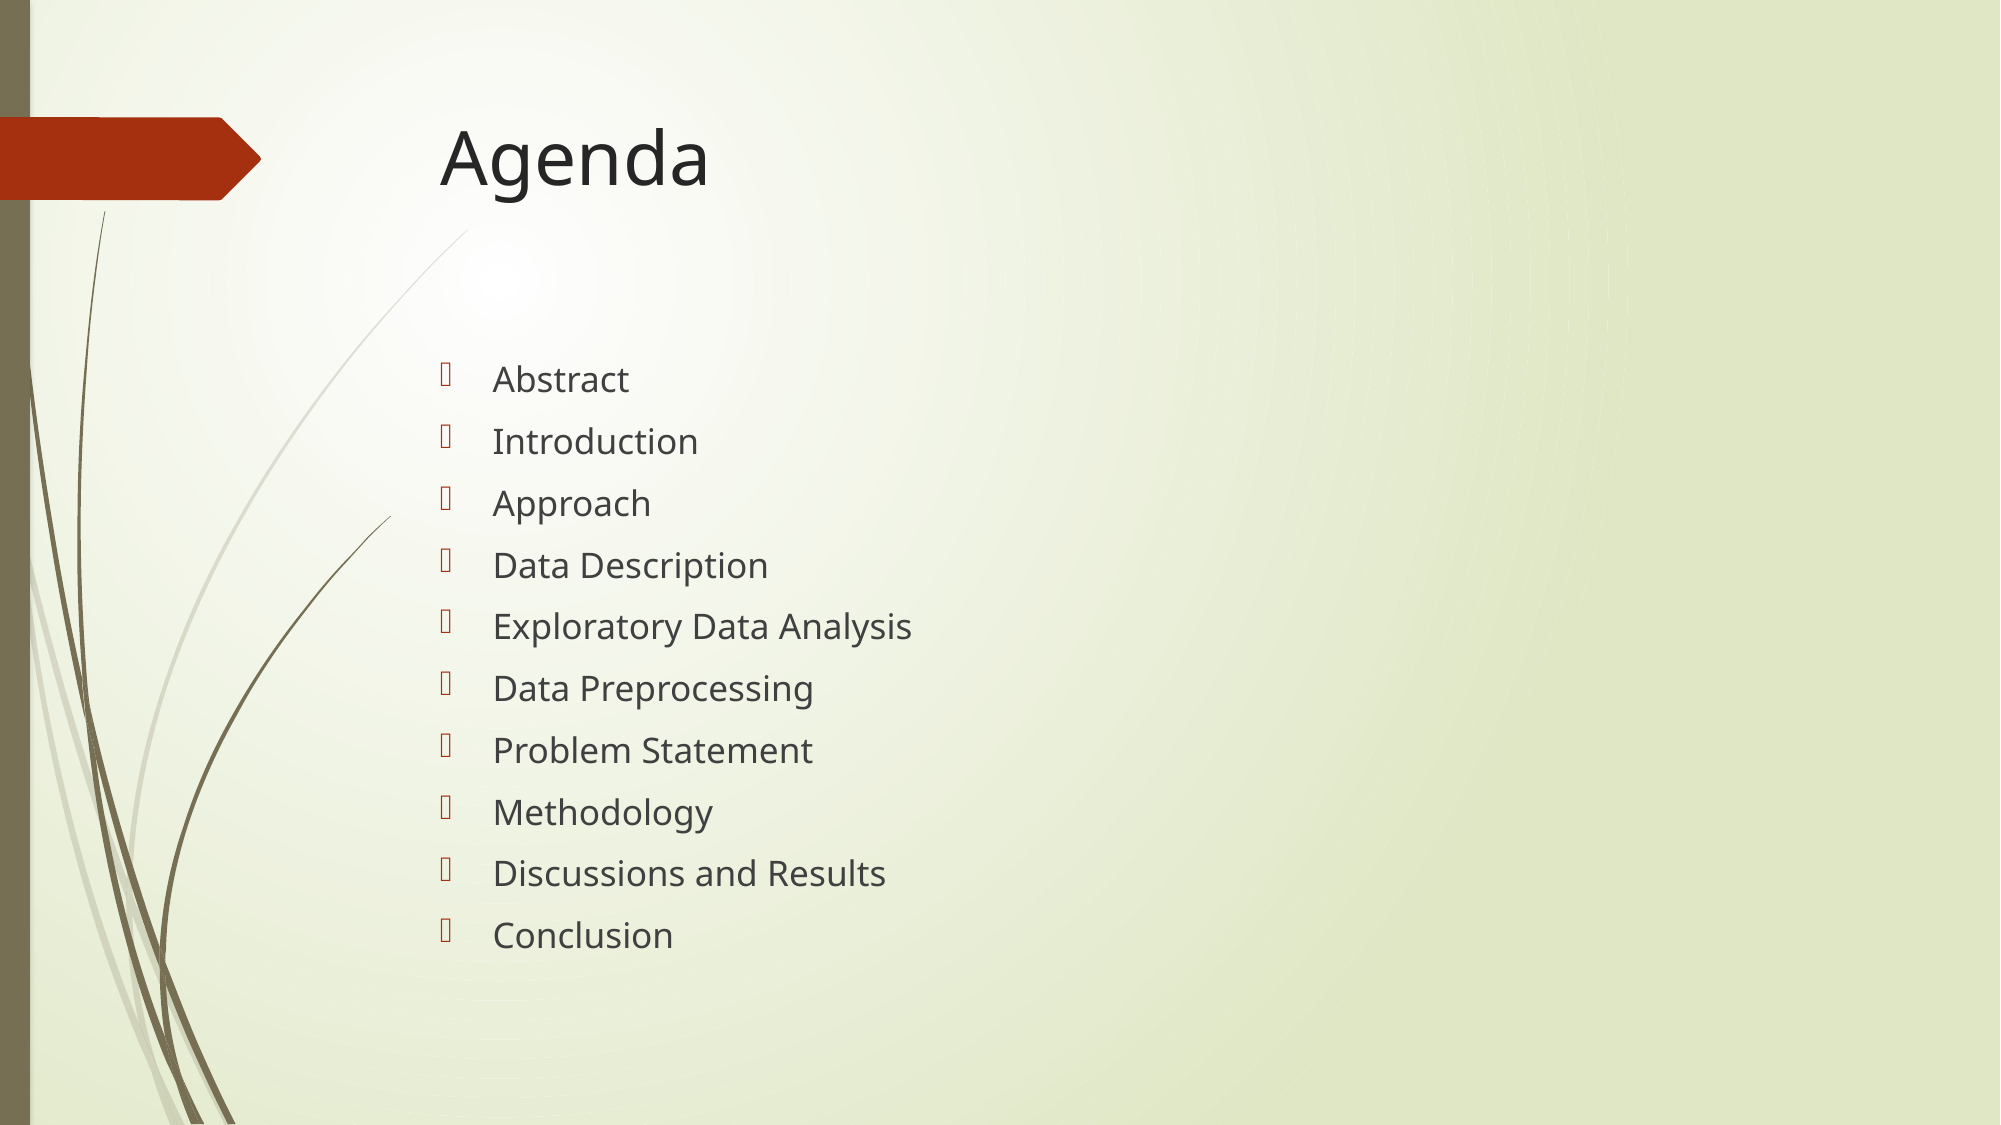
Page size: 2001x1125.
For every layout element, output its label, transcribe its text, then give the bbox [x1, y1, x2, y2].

title Agenda [425, 102, 1888, 313]
list Abstract Introduction Approach Data Description Exploratory Data Analysis Data Preprocessing Problem Statement Methodology Discussions and Results Conclusion [424, 350, 1888, 970]
